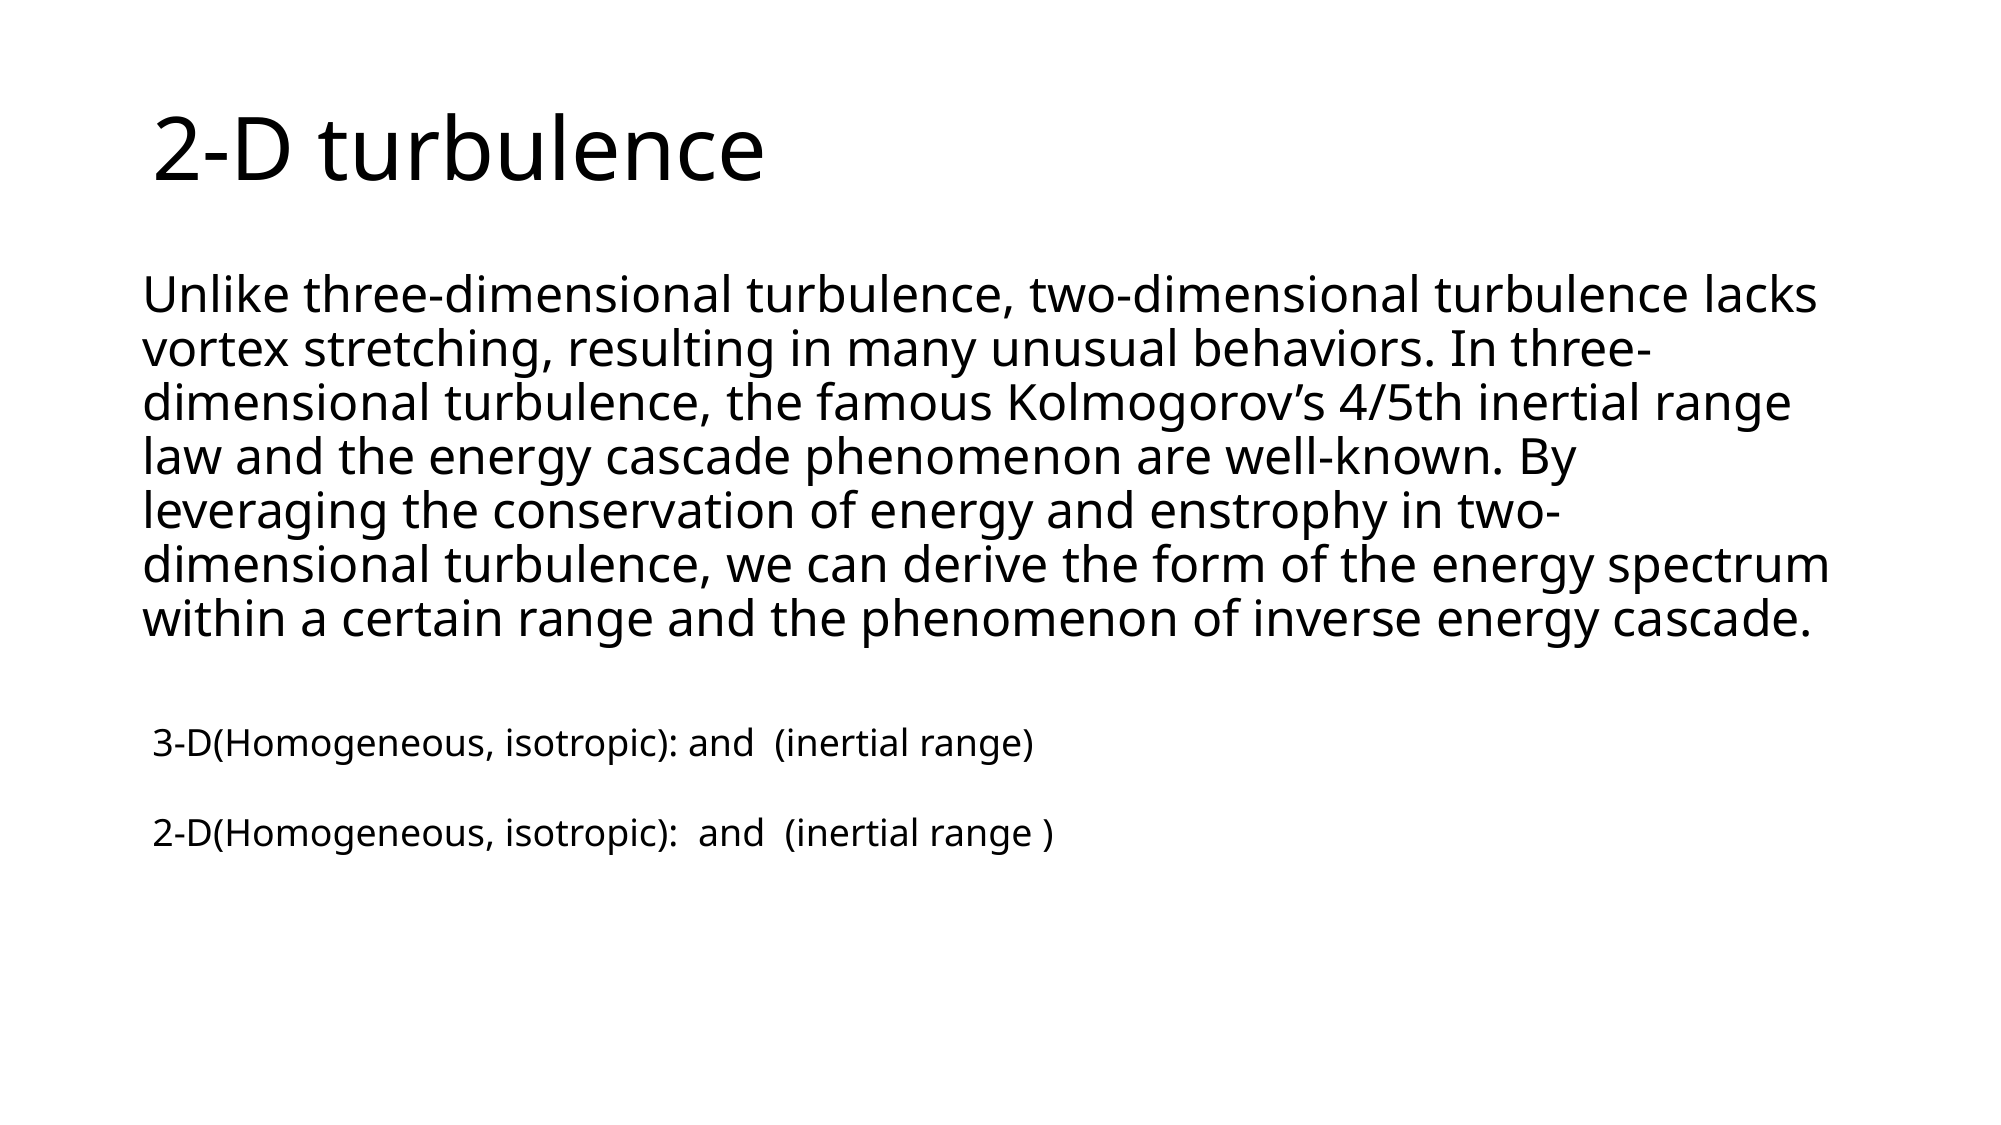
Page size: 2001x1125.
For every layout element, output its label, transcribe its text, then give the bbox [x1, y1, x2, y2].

list Unlike three-dimensional turbulence, two-dimensional turbulence lacks vortex stretching, resulting in many unusual behaviors. In three-dimensional turbulence, the famous Kolmogorov’s 4/5th inertial range law and the energy cascade phenomenon are well-known. By leveraging the conservation of energy and enstrophy in two-dimensional turbulence, we can derive the form of the energy spectrum within a certain range and the phenomenon of inverse energy cascade. [127, 261, 1853, 976]
title 2-D turbulence [137, 96, 1863, 314]
